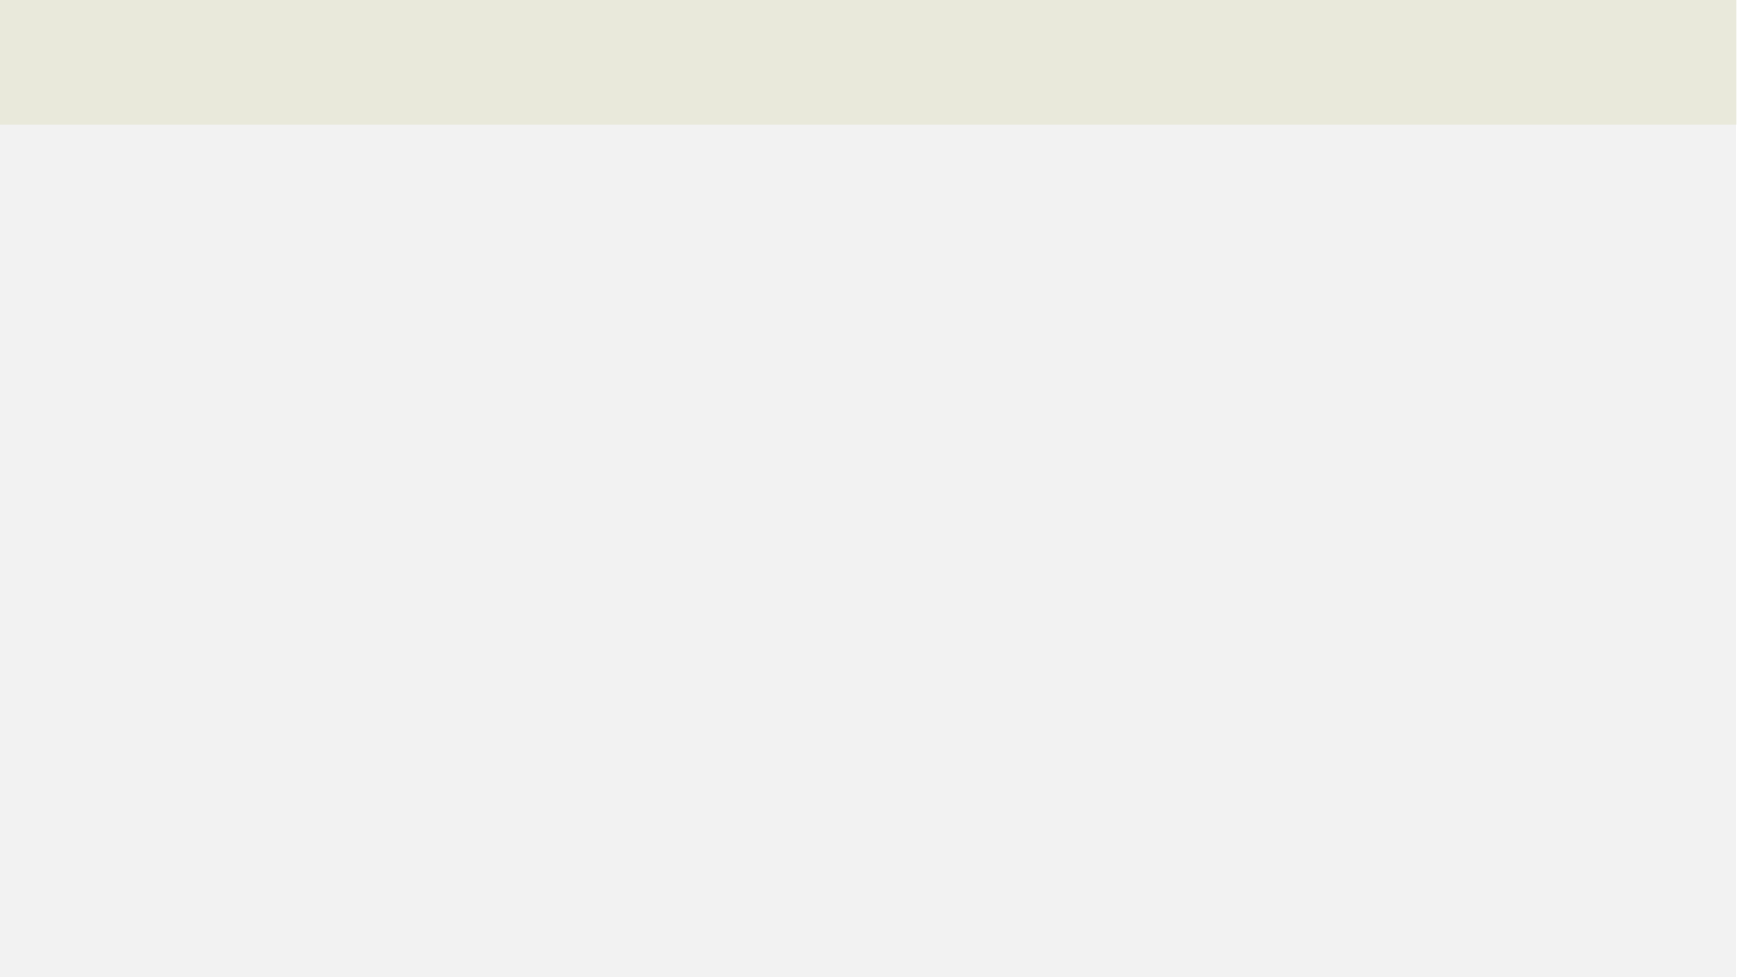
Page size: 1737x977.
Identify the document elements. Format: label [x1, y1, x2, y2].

text_box [0, 0, 1737, 126]
